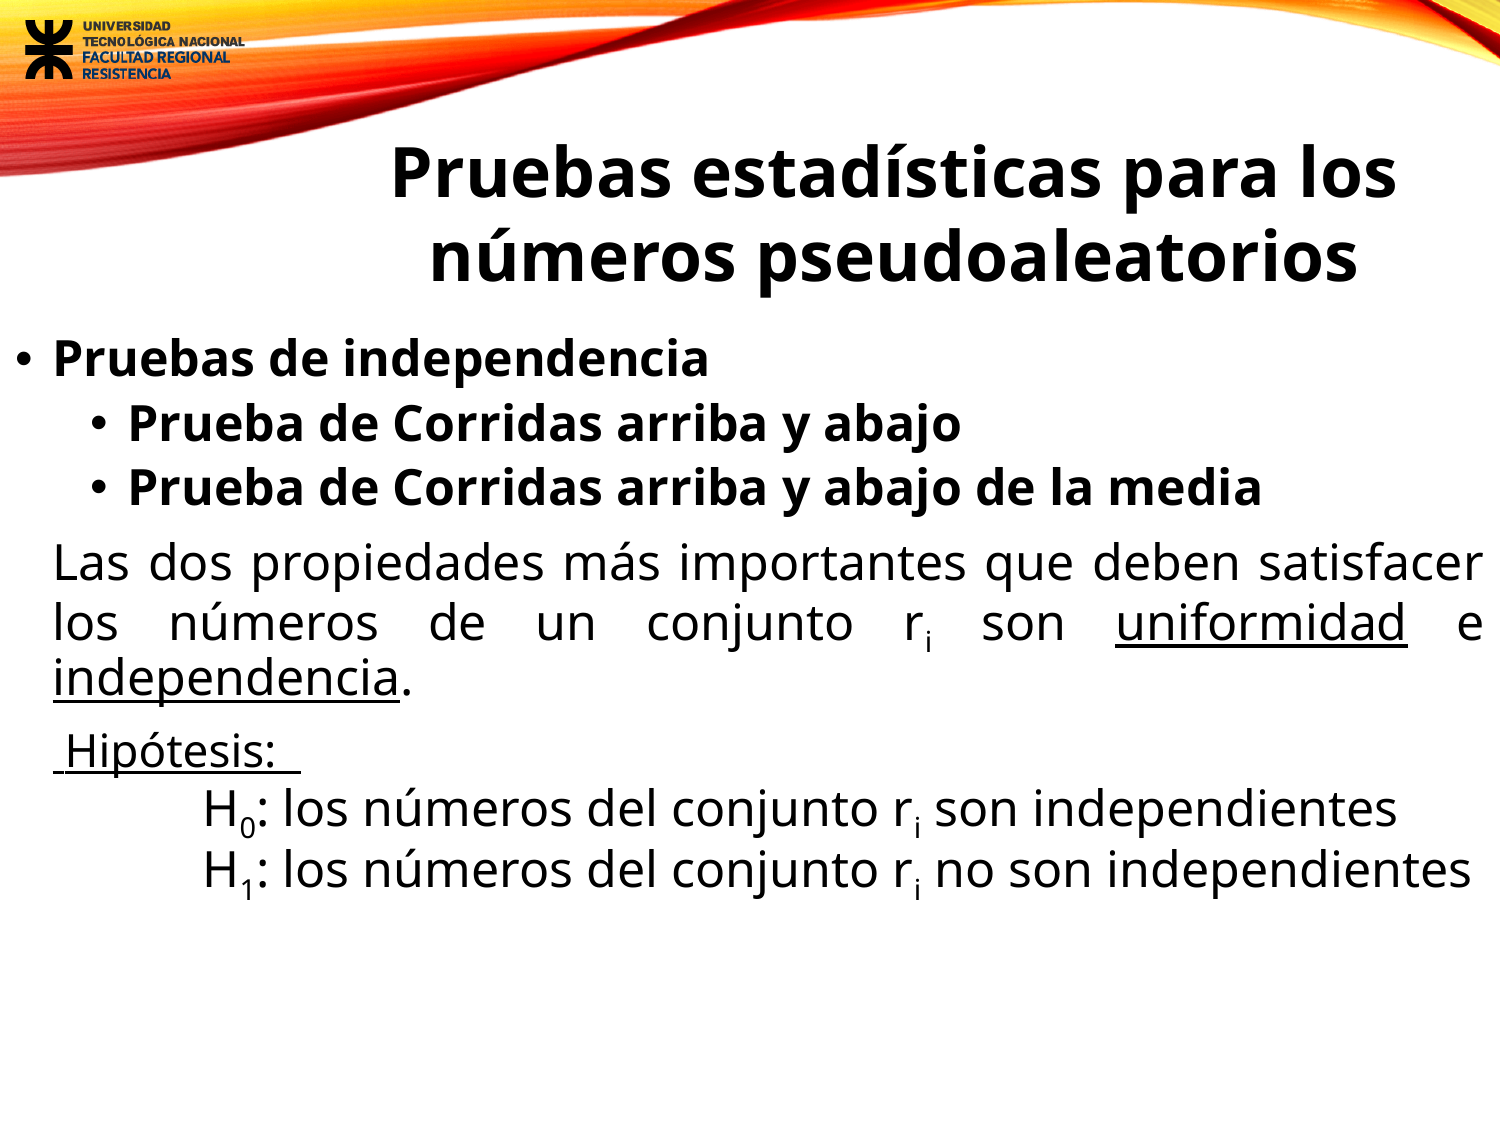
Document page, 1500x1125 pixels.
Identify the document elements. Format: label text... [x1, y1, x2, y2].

picture [0, 0, 1500, 178]
list Pruebas de independencia Prueba de Corridas arriba y abajo Prueba de Corridas arriba y abajo de la media Las dos propiedades más importantes que deben satisfacer los números de un conjunto ri son uniformidad e independencia. Hipótesis: H0: los números del conjunto ri son independientes H1: los números del conjunto ri no son independientes [0, 326, 1500, 1125]
text_box Pruebas estadísticas para los números pseudoaleatorios [289, 118, 1500, 305]
